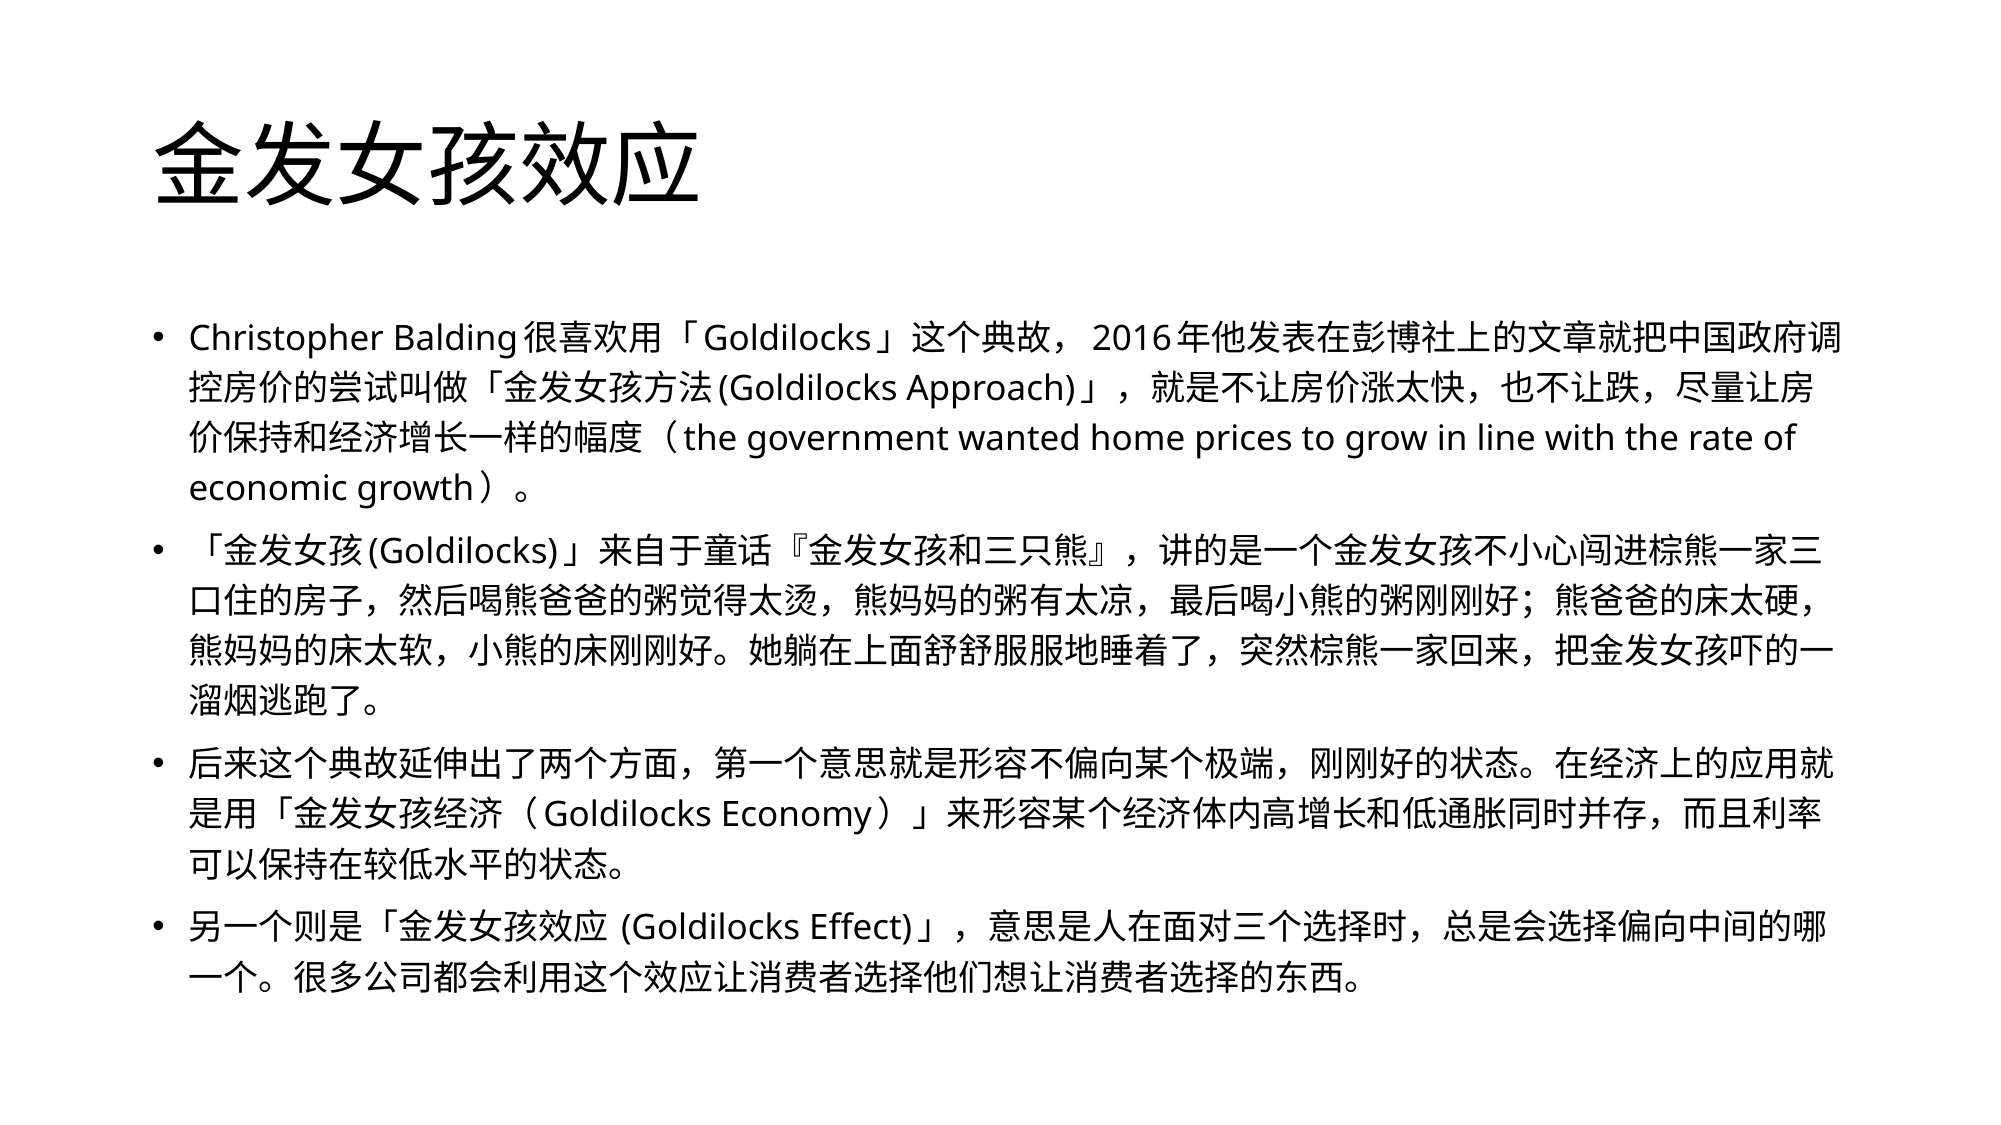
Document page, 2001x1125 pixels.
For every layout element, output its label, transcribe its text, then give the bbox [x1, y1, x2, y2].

title 金发女孩效应 [137, 59, 1863, 278]
list Christopher Balding很喜欢用「Goldilocks」这个典故，2016年他发表在彭博社上的文章就把中国政府调控房价的尝试叫做「金发女孩方法(Goldilocks Approach)」，就是不让房价涨太快，也不让跌，尽量让房价保持和经济增长一样的幅度（the government wanted home prices to grow in line with the rate of economic growth）。 「金发女孩(Goldilocks)」来自于童话『金发女孩和三只熊』，讲的是一个金发女孩不小心闯进棕熊一家三口住的房子，然后喝熊爸爸的粥觉得太烫，熊妈妈的粥有太凉，最后喝小熊的粥刚刚好；熊爸爸的床太硬，熊妈妈的床太软，小熊的床刚刚好。她躺在上面舒舒服服地睡着了，突然棕熊一家回来，把金发女孩吓的一溜烟逃跑了。 后来这个典故延伸出了两个方面，第一个意思就是形容不偏向某个极端，刚刚好的状态。在经济上的应用就是用「金发女孩经济（Goldilocks Economy）」来形容某个经济体内高增长和低通胀同时并存，而且利率可以保持在较低水平的状态。 另一个则是「金发女孩效应 (Goldilocks Effect)」，意思是人在面对三个选择时，总是会选择偏向中间的哪一个。很多公司都会利用这个效应让消费者选择他们想让消费者选择的东西。 [137, 299, 1863, 1014]
